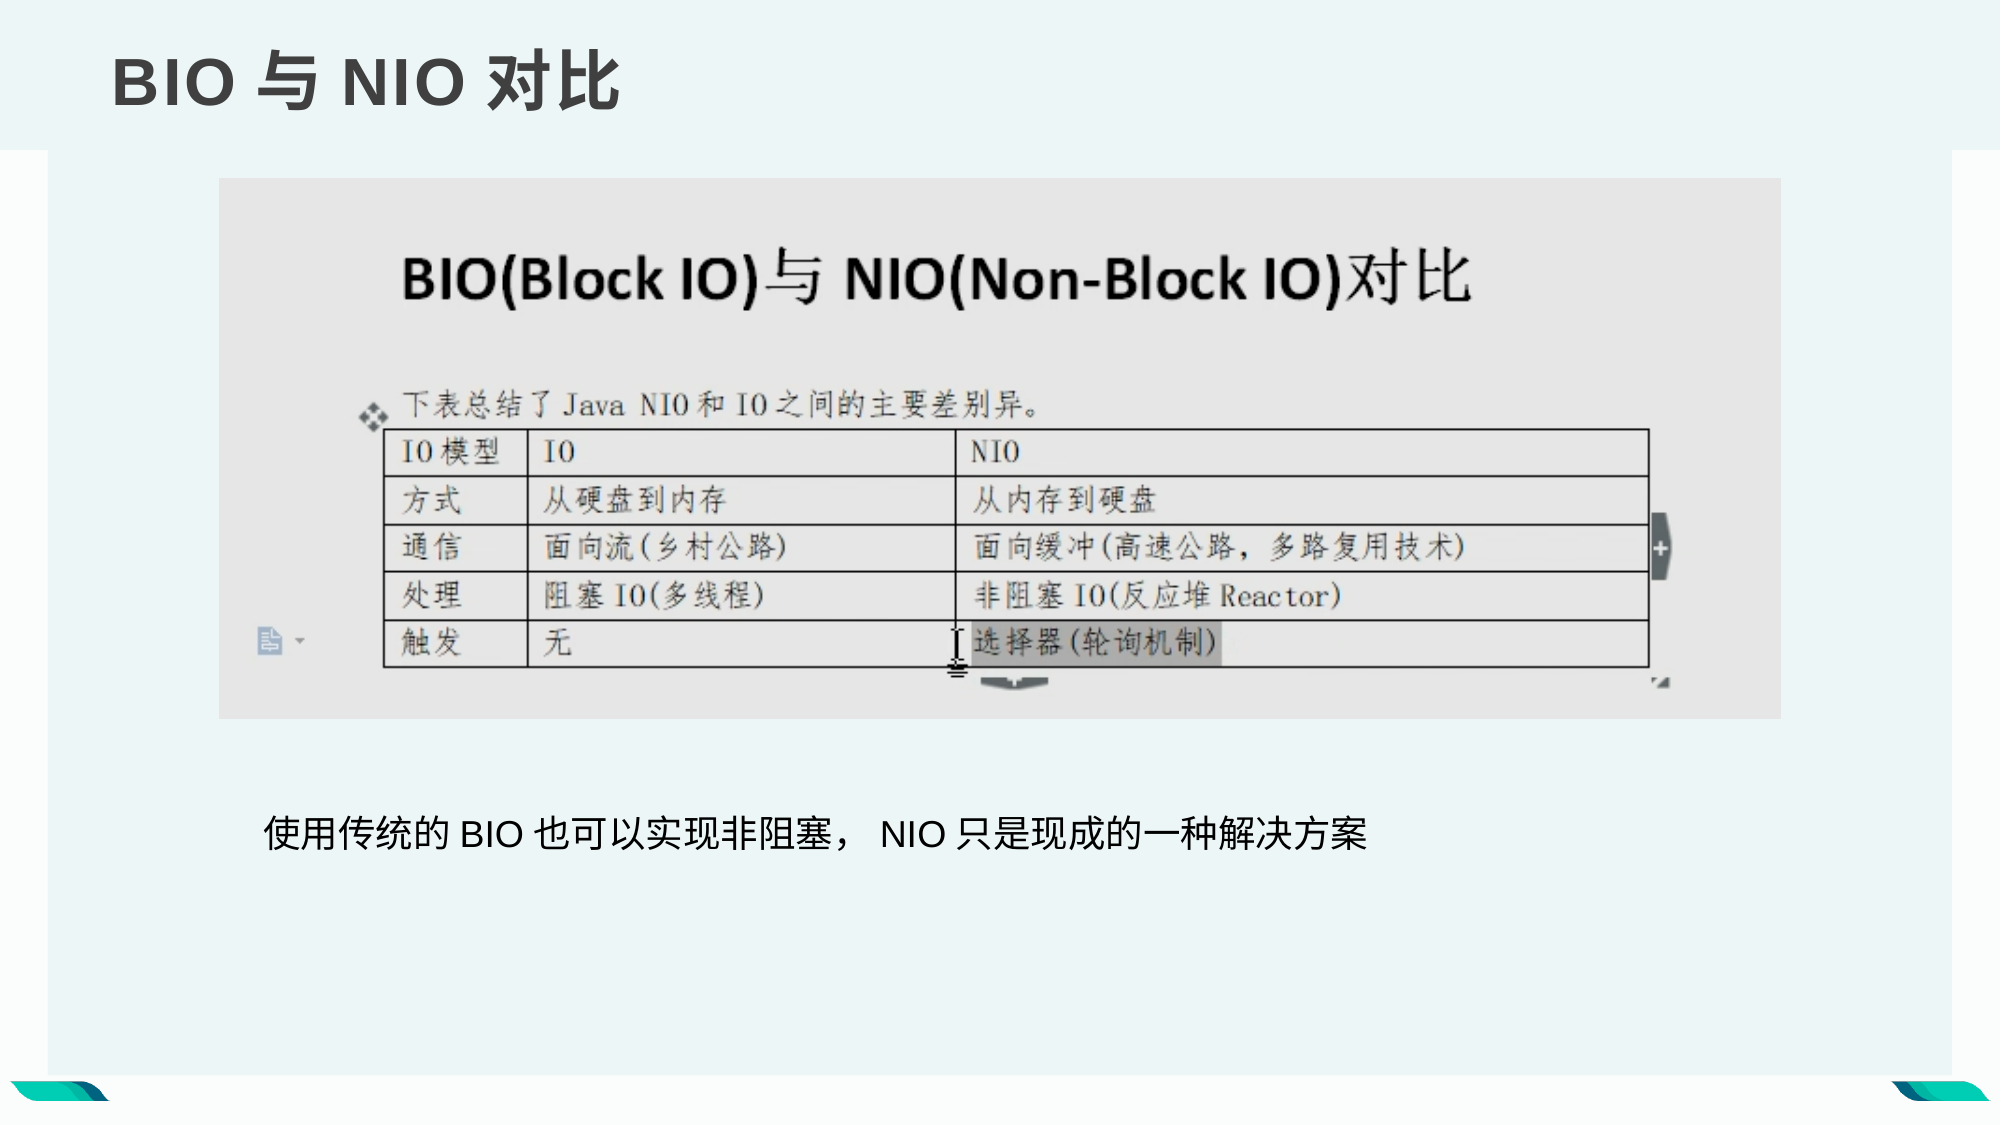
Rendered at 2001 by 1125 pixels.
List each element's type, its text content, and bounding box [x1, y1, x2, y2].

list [219, 178, 1781, 719]
text_box 使用传统的BIO也可以实现非阻塞，NIO只是现成的一种解决方案 [248, 802, 1653, 863]
text_box BIO与NIO对比 [99, 25, 1901, 125]
text_box [0, 0, 2000, 151]
picture [1881, 1057, 2000, 1125]
picture [0, 1057, 119, 1125]
